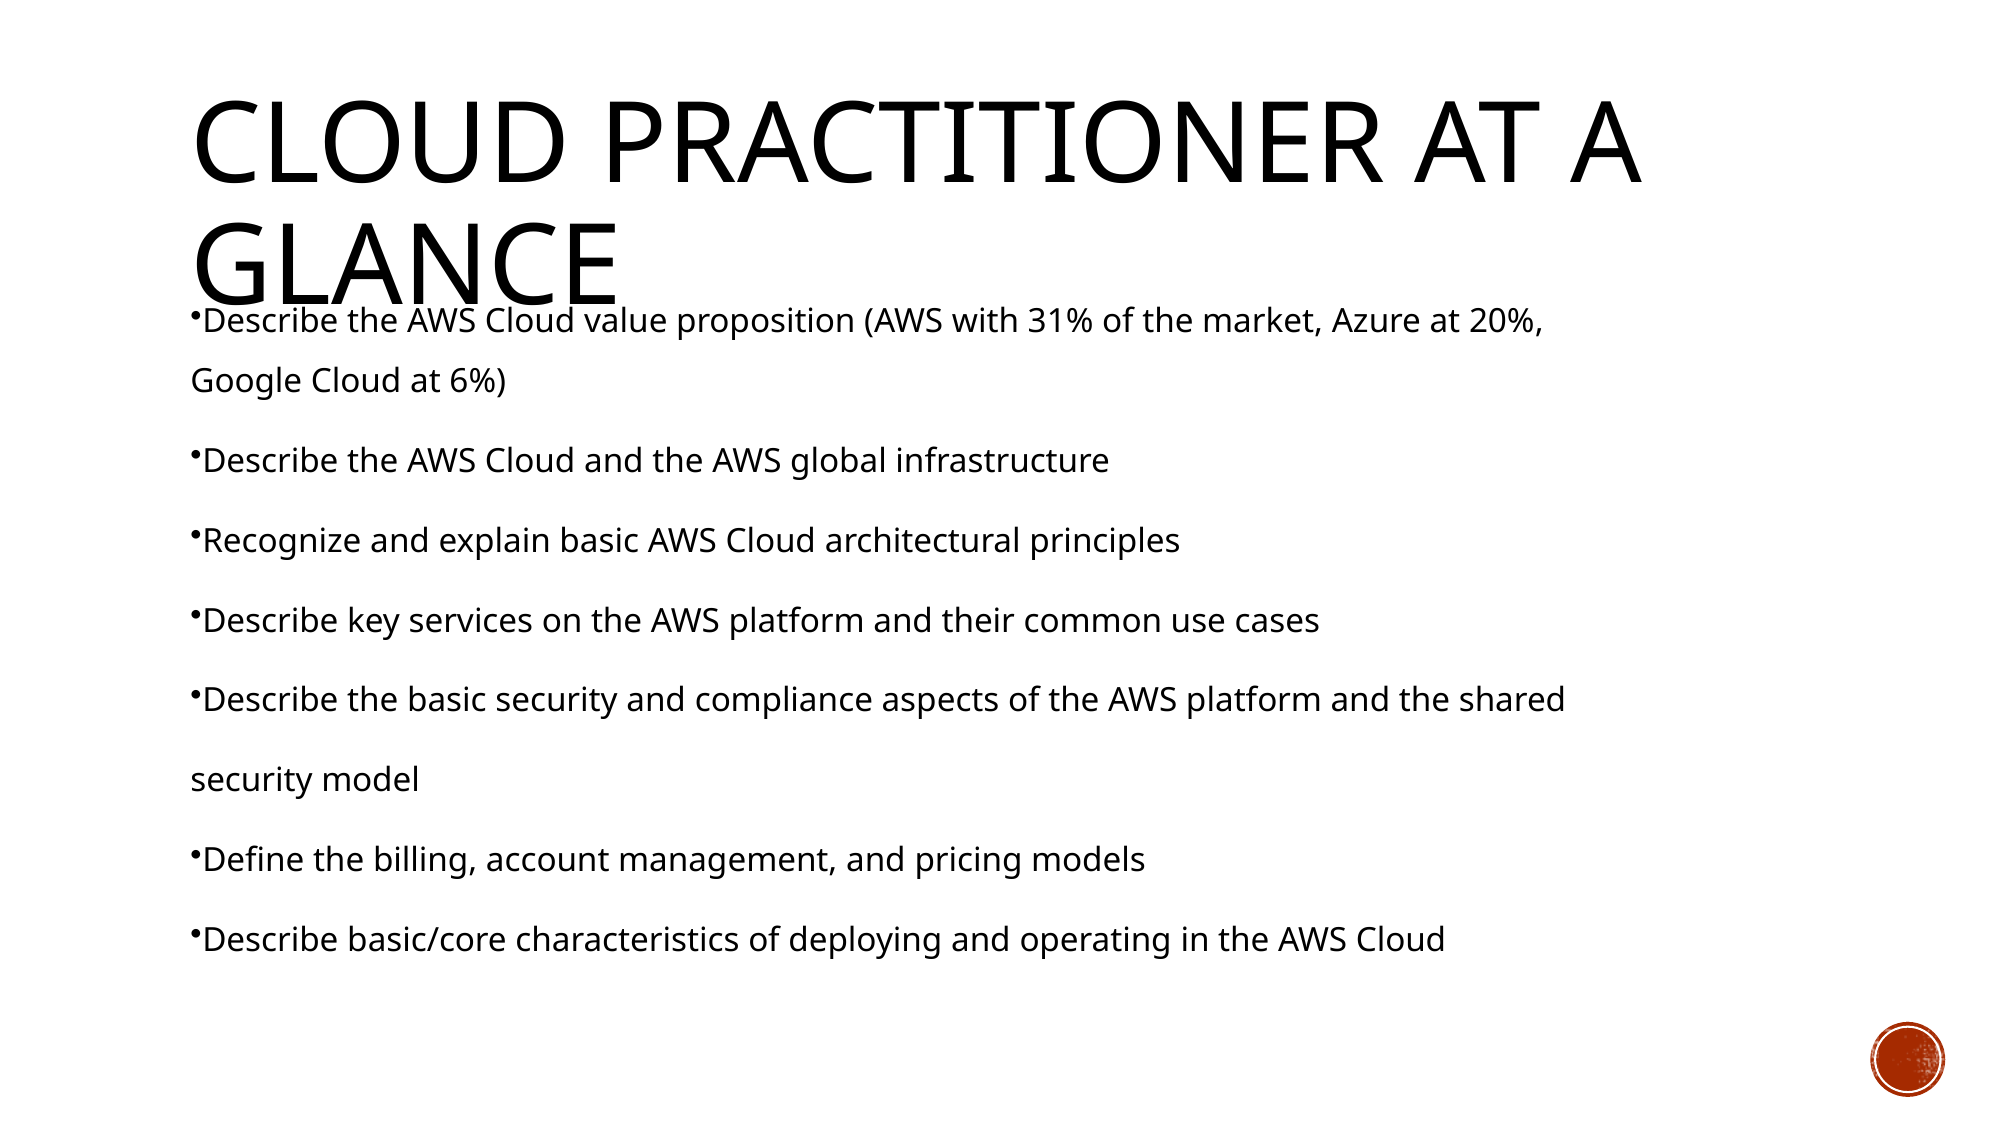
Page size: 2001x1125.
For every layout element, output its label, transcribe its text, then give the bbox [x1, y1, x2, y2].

title Cloud practitioner at a glance [175, 74, 1826, 339]
list Describe the AWS Cloud value proposition (AWS with 31% of the market, Azure at 20%, Google Cloud at 6%) Describe the AWS Cloud and the AWS global infrastructure Recognize and explain basic AWS Cloud architectural principles Describe key services on the AWS platform and their common use cases Describe the basic security and compliance aspects of the AWS platform and the shared security model Define the billing, account management, and pricing models Describe basic/core characteristics of deploying and operating in the AWS Cloud [175, 241, 1664, 966]
